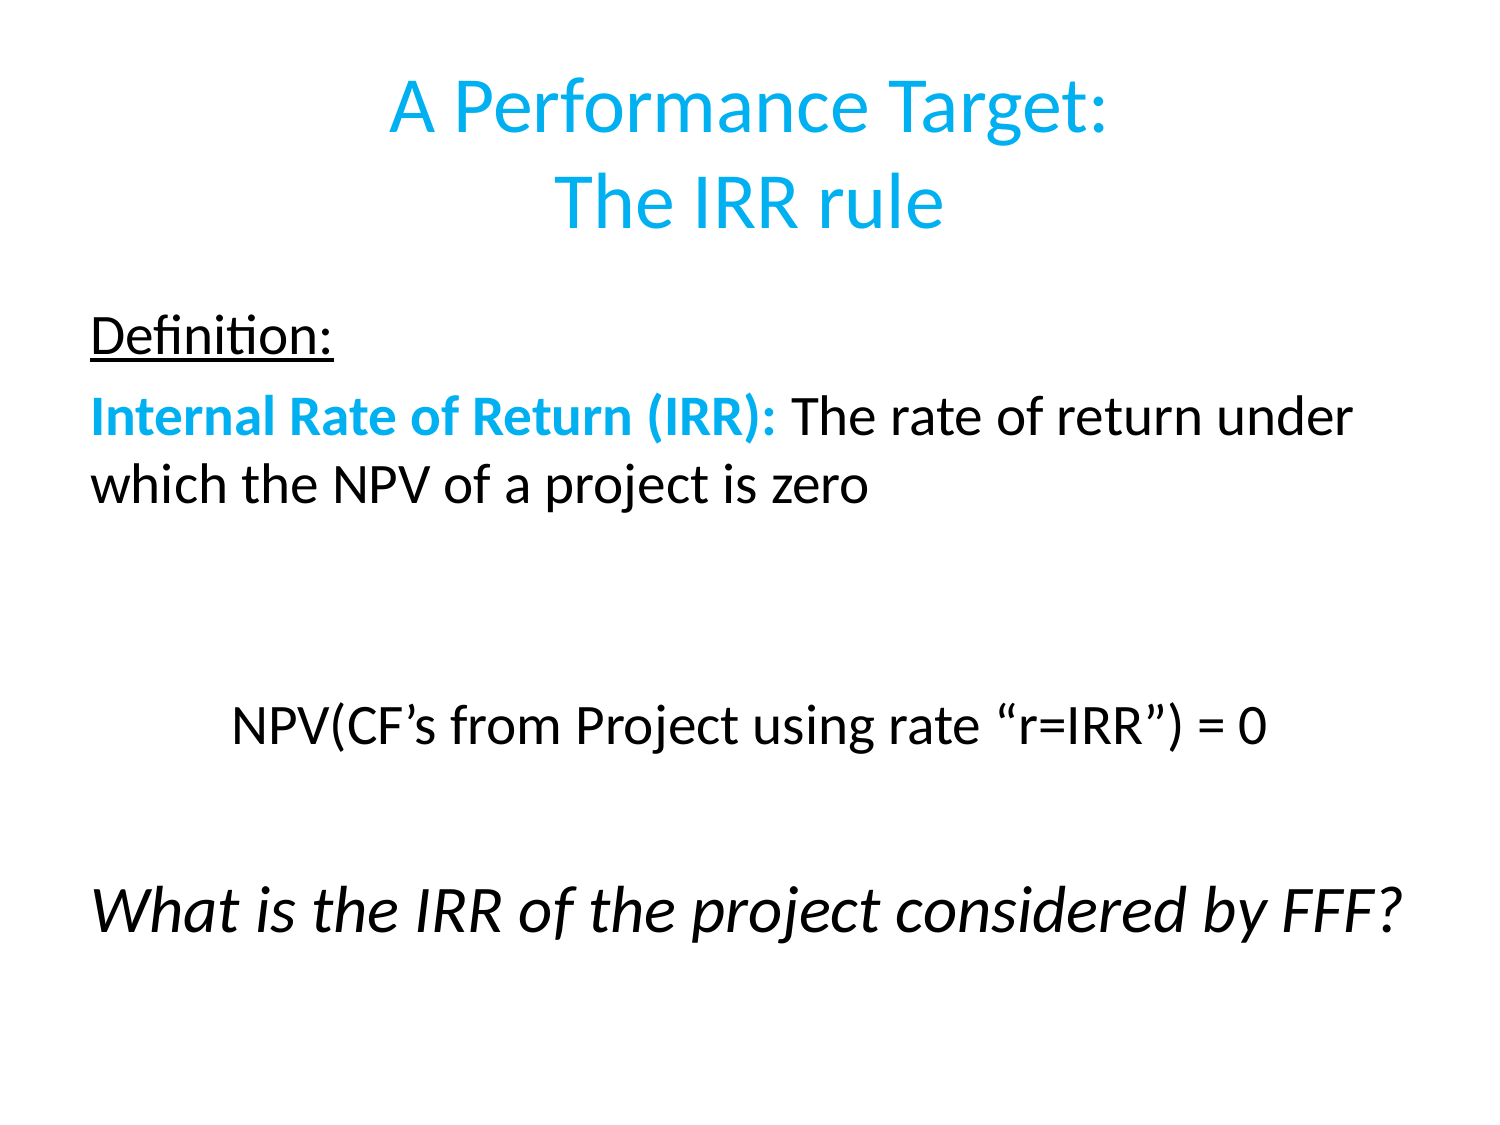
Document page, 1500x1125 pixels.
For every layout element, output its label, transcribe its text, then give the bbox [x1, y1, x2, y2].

list Definition: Internal Rate of Return (IRR): The rate of return under which the NPV of a project is zero NPV(CF’s from Project using rate “r=IRR”) = 0 [75, 289, 1425, 766]
text_box What is the IRR of the project considered by FFF? [74, 858, 1425, 999]
title A Performance Target: The IRR rule [75, 45, 1425, 252]
